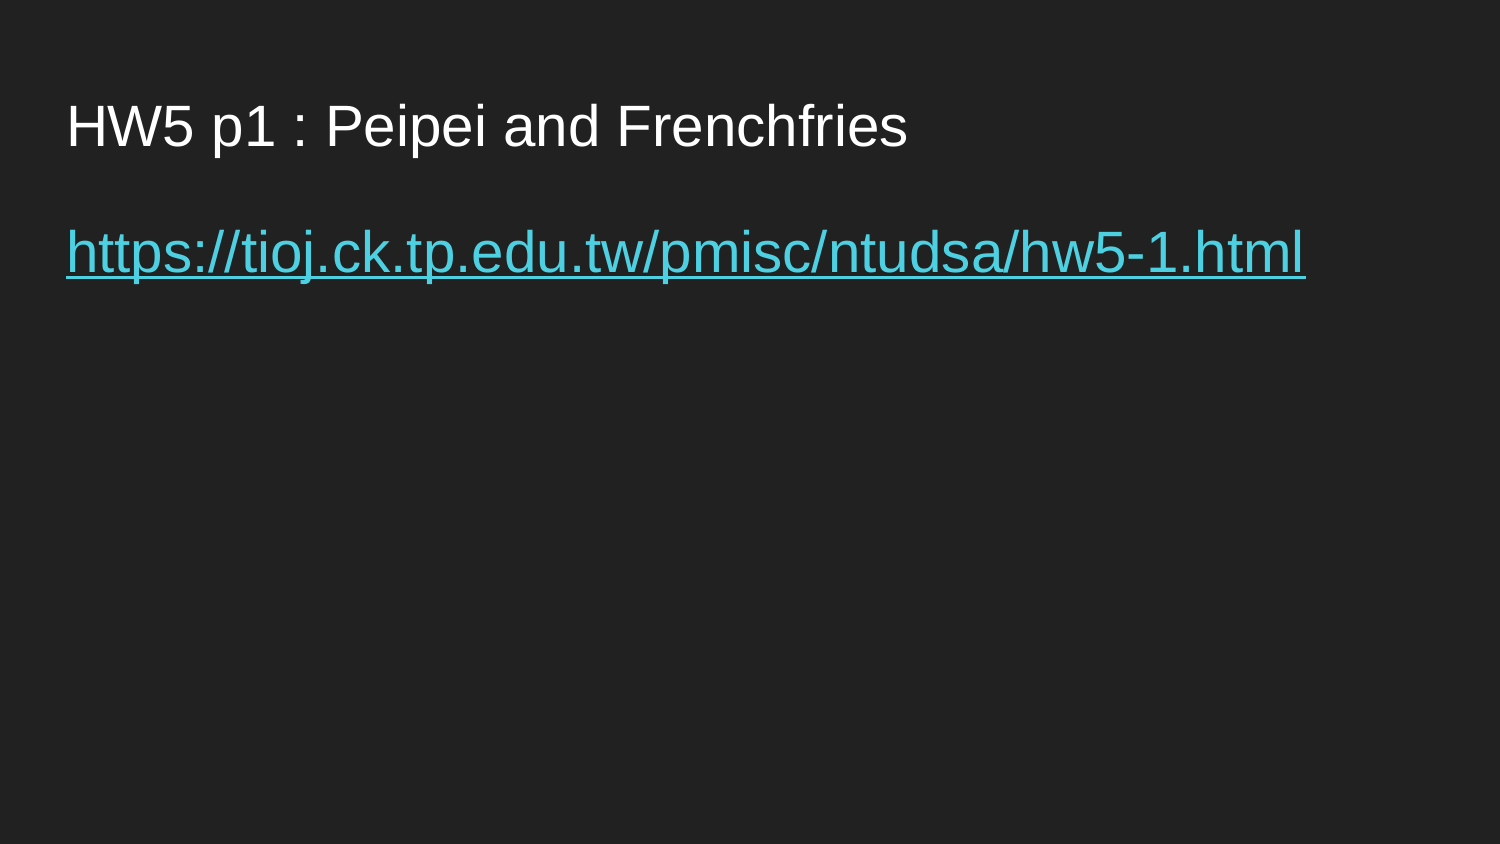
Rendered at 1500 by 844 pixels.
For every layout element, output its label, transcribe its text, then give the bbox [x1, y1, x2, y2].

title HW5 p1 : Peipei and Frenchfries [51, 72, 1449, 167]
list https://tioj.ck.tp.edu.tw/pmisc/ntudsa/hw5-1.html [51, 189, 1449, 750]
